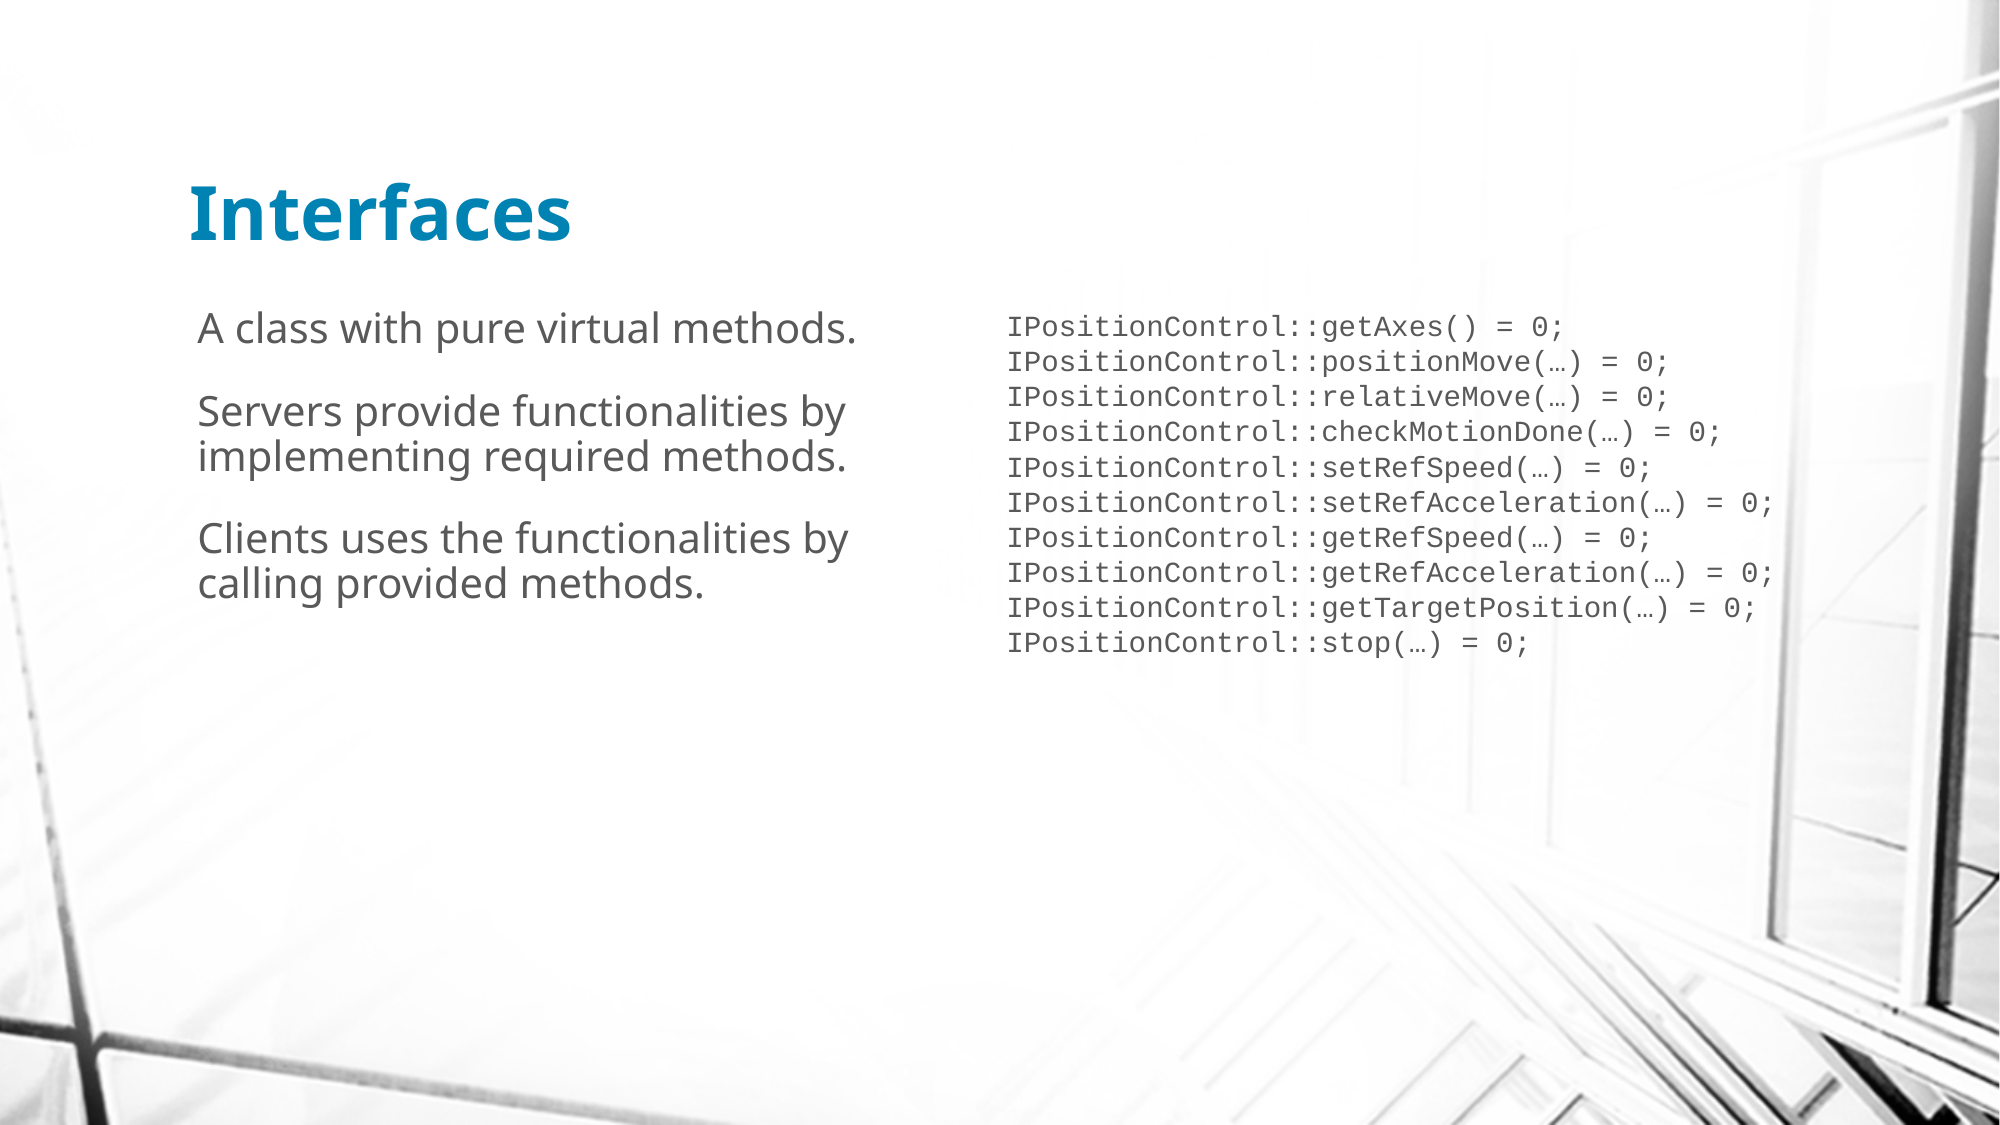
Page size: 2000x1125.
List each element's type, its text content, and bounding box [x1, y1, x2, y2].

title Interfaces [174, 87, 1600, 263]
list A class with pure virtual methods. Servers provide functionalities by implementing required methods. Clients uses the functionalities by calling provided methods. [174, 299, 950, 988]
list IPositionControl::getAxes() = 0; IPositionControl::positionMove(…) = 0; IPositionControl::relativeMove(…) = 0; IPositionControl::checkMotionDone(…) = 0; IPositionControl::setRefSpeed(…) = 0; IPositionControl::setRefAcceleration(…) = 0; IPositionControl::getRefSpeed(…) = 0; IPositionControl::getRefAcceleration(…) = 0; IPositionControl::getTargetPosition(…) = 0; IPositionControl::stop(…) = 0; [983, 299, 1863, 988]
picture [0, 0, 2000, 1125]
